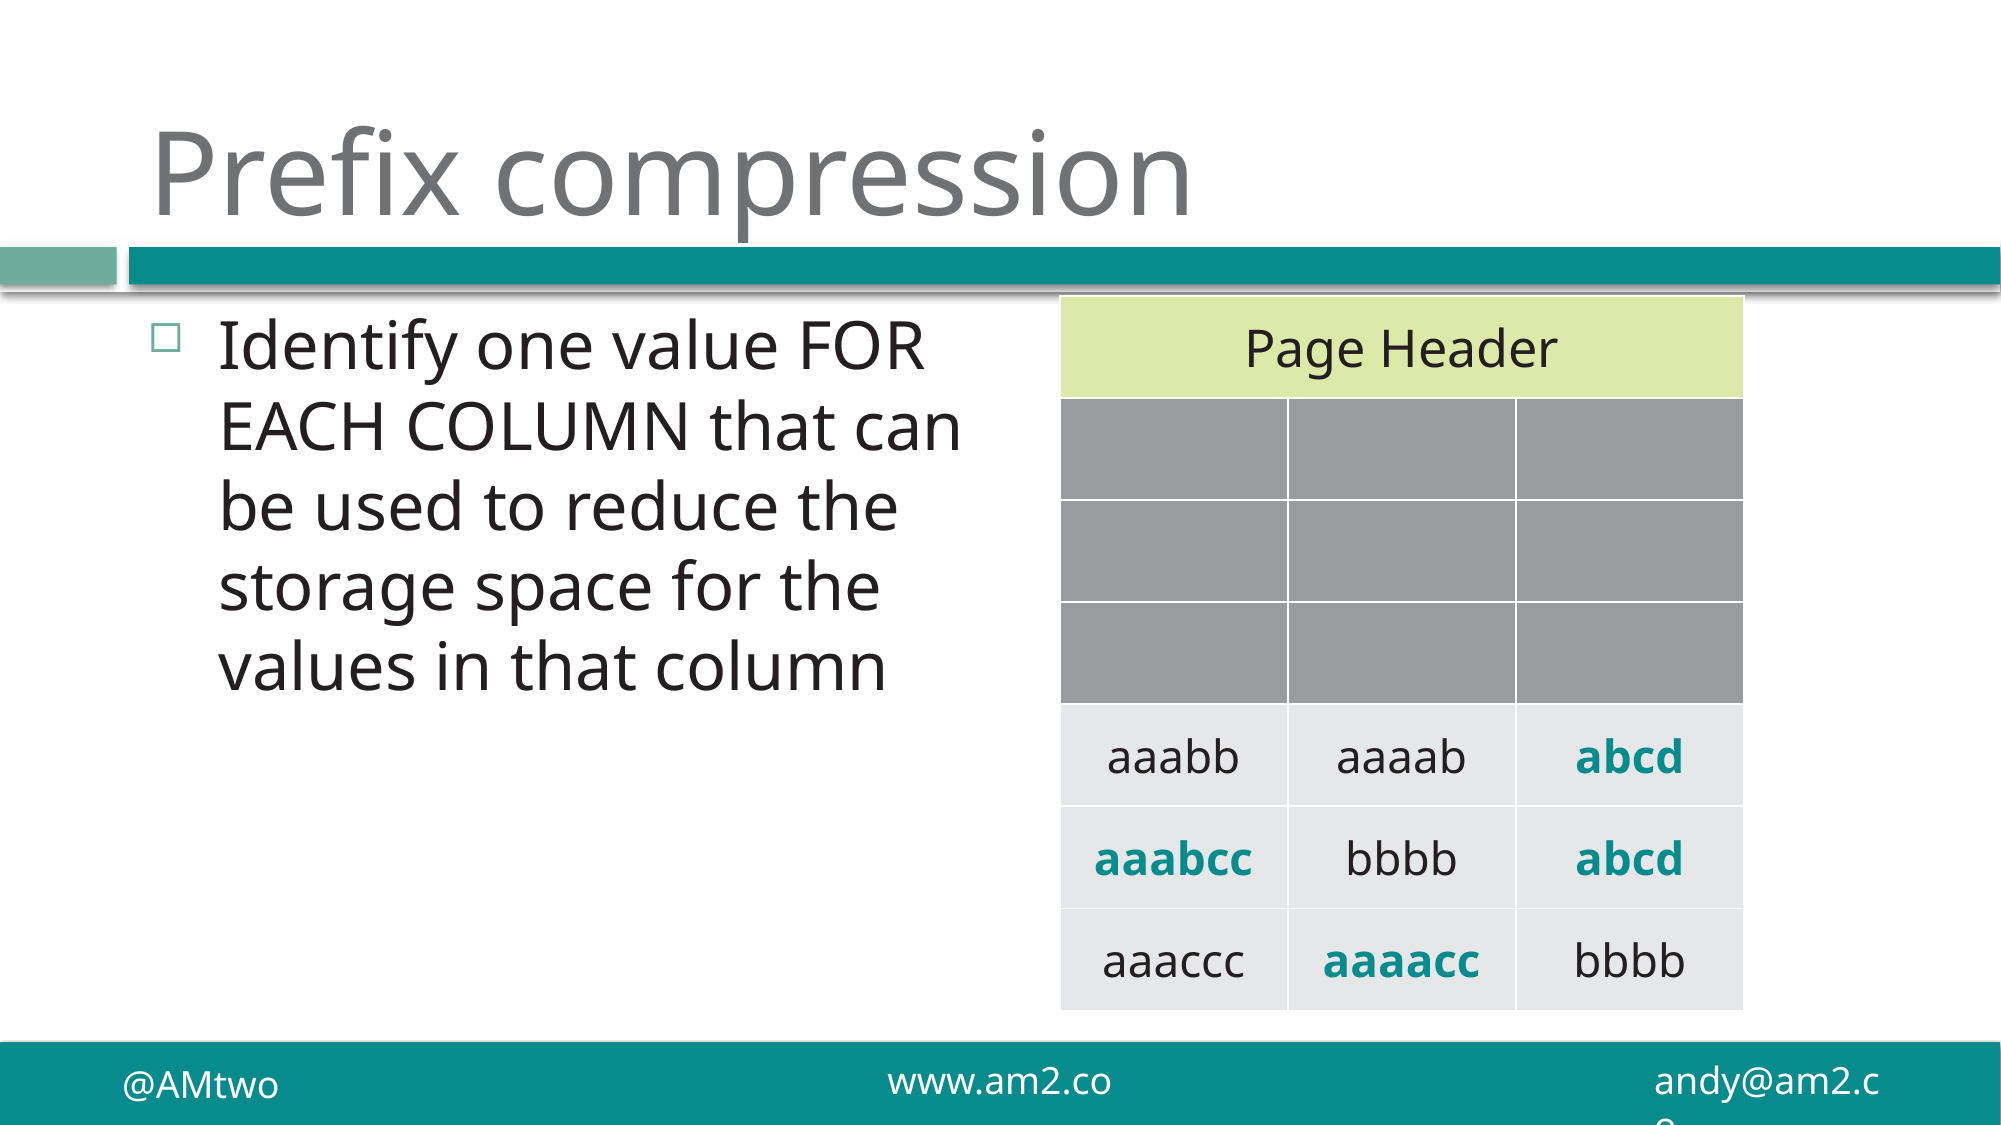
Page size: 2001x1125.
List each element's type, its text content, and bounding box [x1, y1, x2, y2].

table_cell aaaacc [1289, 909, 1515, 1010]
table_cell bbbb [1517, 909, 1743, 1010]
list Identify one value FOR EACH COLUMN that can be used to reduce the storage space for the values in that column [133, 295, 984, 1011]
table_cell aaabb [1061, 705, 1287, 805]
table_cell [1061, 399, 1287, 499]
table_cell [1517, 399, 1743, 499]
table_cell [1061, 603, 1287, 703]
table_cell [1517, 603, 1743, 703]
table_cell [1289, 603, 1515, 703]
table_cell [1289, 501, 1515, 601]
table_cell [1517, 501, 1743, 601]
table_cell [1289, 399, 1515, 499]
table_cell aaabcc [1061, 807, 1287, 908]
table_cell abcd [1517, 807, 1743, 908]
table_cell aaaab [1289, 705, 1515, 805]
title Prefix compression [133, 25, 1917, 246]
table_cell aaaccc [1061, 909, 1287, 1010]
table_cell [1061, 501, 1287, 601]
table_cell bbbb [1289, 807, 1515, 908]
table_header Page Header [1061, 297, 1743, 397]
table_cell abcd [1517, 705, 1743, 805]
